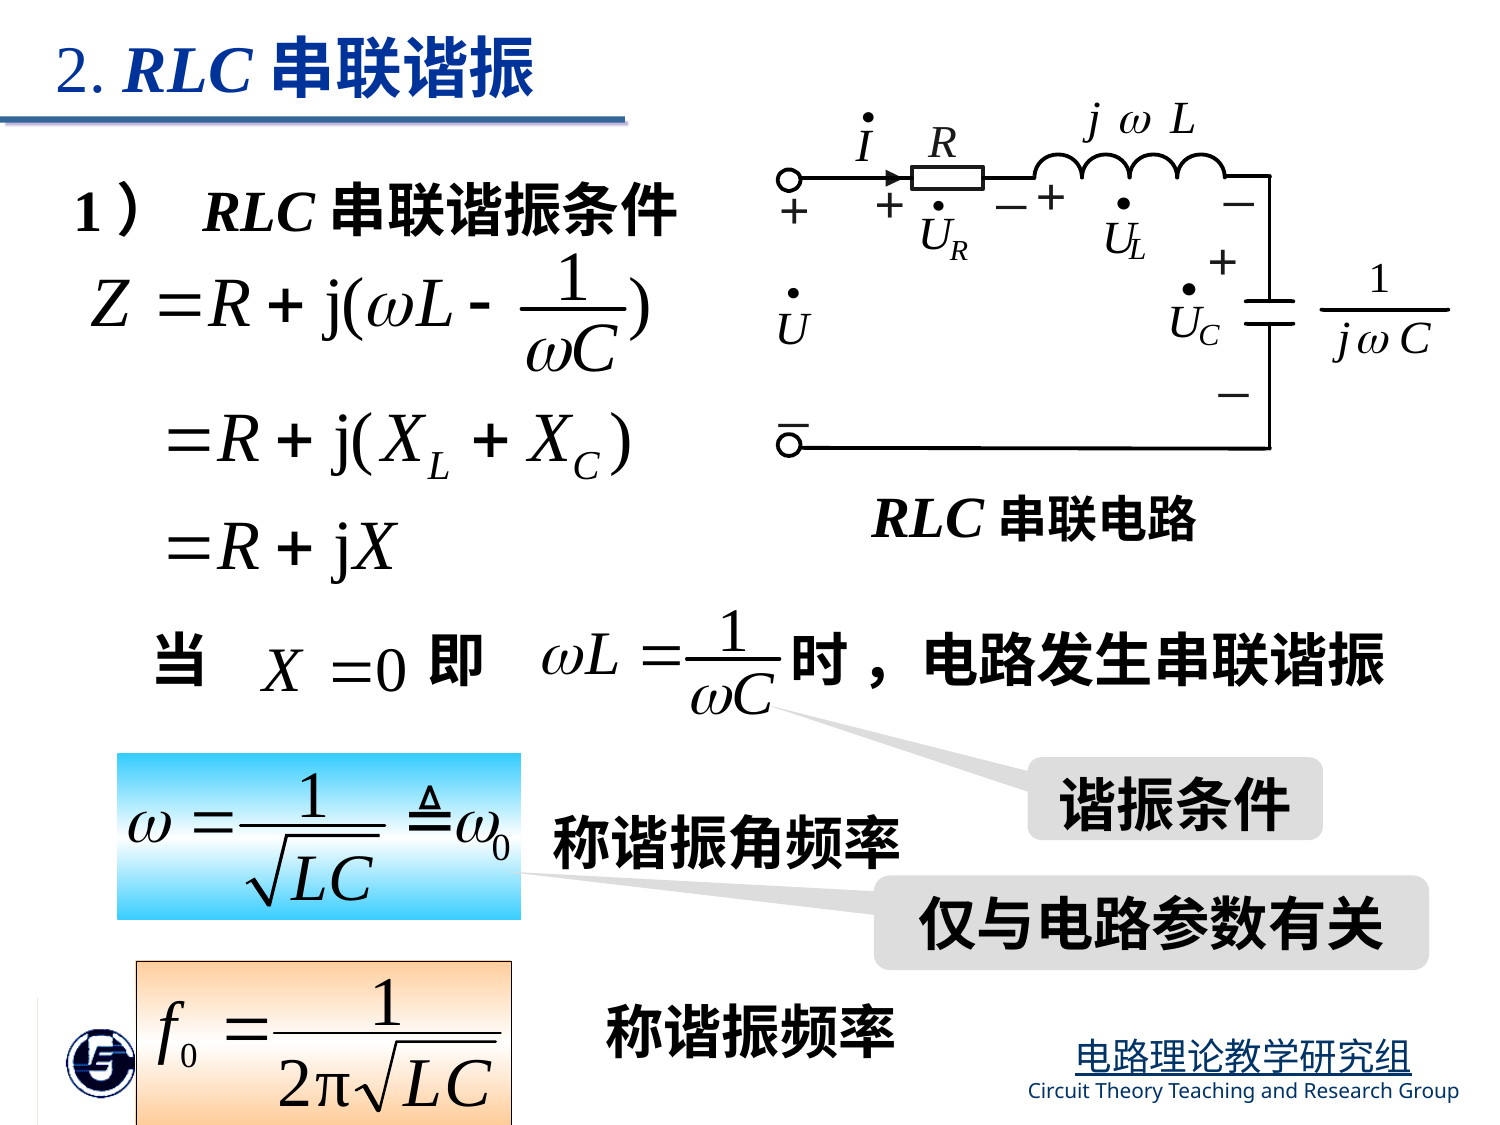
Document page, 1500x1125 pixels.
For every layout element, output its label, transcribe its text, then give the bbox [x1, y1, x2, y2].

text_box 称谐振频率 [590, 987, 927, 1073]
text_box 1） RLC串联谐振条件 [58, 166, 732, 251]
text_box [117, 760, 522, 916]
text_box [82, 237, 656, 593]
text_box 2. RLC串联谐振 [41, 18, 821, 114]
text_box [737, 37, 1476, 581]
text_box 谐振条件 [860, 736, 1323, 841]
text_box 仅与电路参数有关 [525, 872, 1430, 971]
text_box 称谐振角频率 [537, 798, 918, 884]
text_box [135, 591, 1500, 728]
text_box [135, 960, 512, 1125]
picture [37, 997, 135, 1125]
